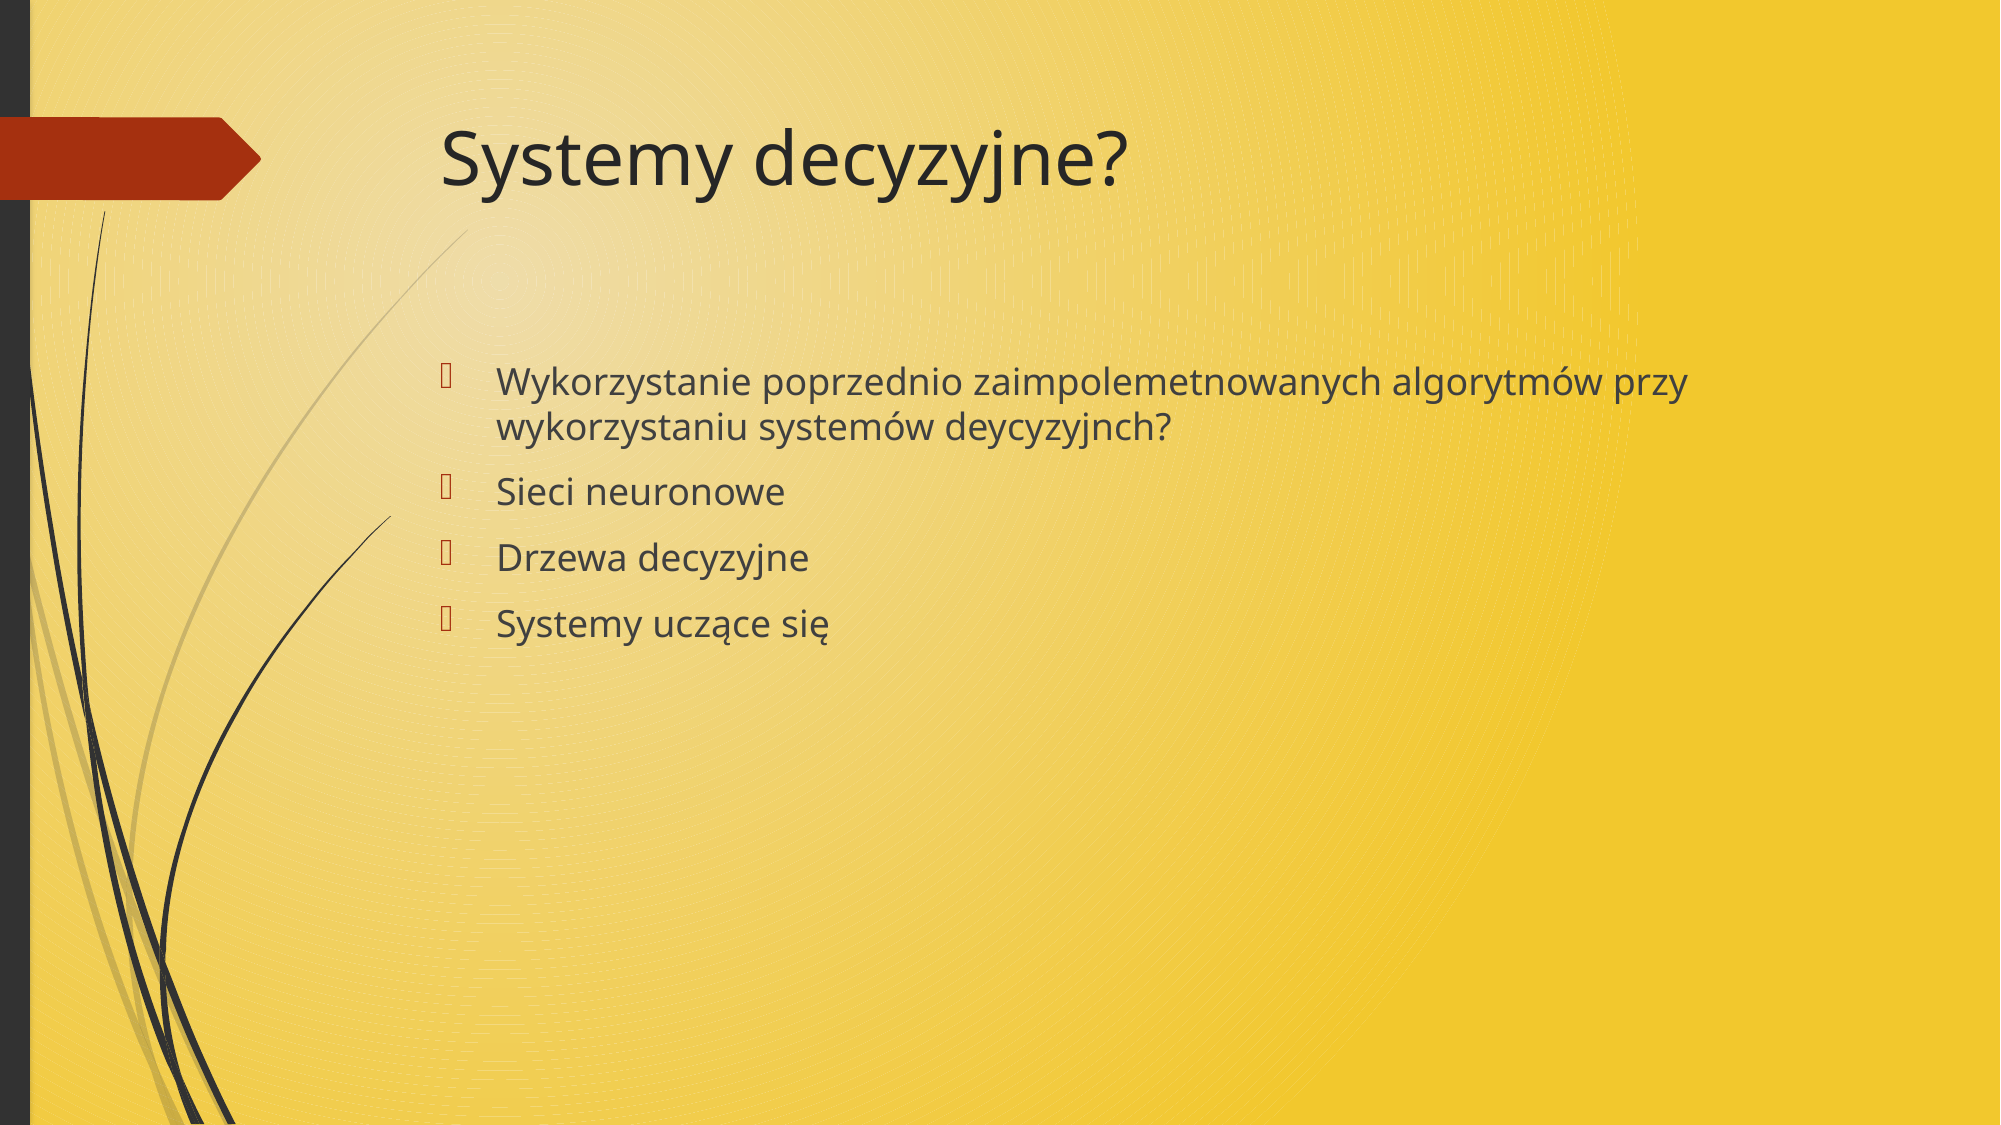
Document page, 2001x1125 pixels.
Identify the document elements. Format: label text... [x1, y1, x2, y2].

list Wykorzystanie poprzednio zaimpolemetnowanych algorytmów przy wykorzystaniu systemów deycyzyjnch? Sieci neuronowe Drzewa decyzyjne Systemy uczące się [424, 350, 1888, 970]
title Systemy decyzyjne? [425, 102, 1888, 313]
